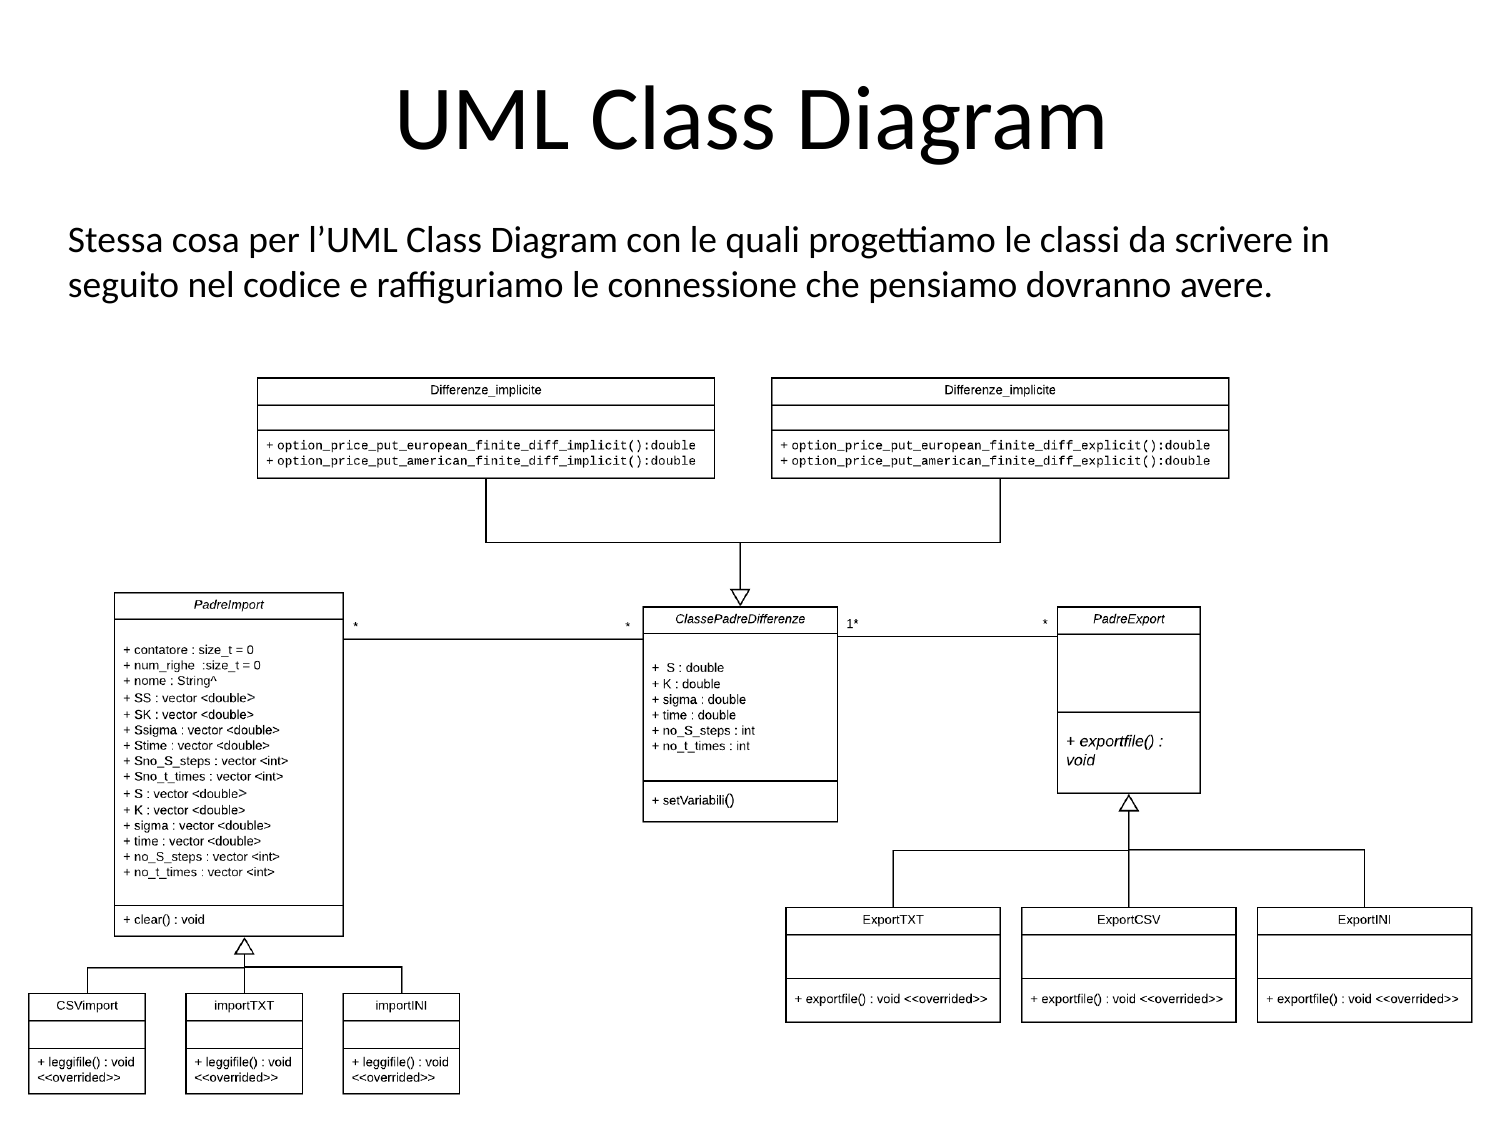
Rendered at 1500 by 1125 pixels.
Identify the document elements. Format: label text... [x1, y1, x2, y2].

text_box Stessa cosa per l’UML Class Diagram con le quali progettiamo le classi da scrivere in seguito nel codice e raffiguriamo le connessione che pensiamo dovranno avere. [53, 208, 1447, 313]
picture [0, 349, 1500, 1122]
title UML Class Diagram [76, 30, 1427, 194]
